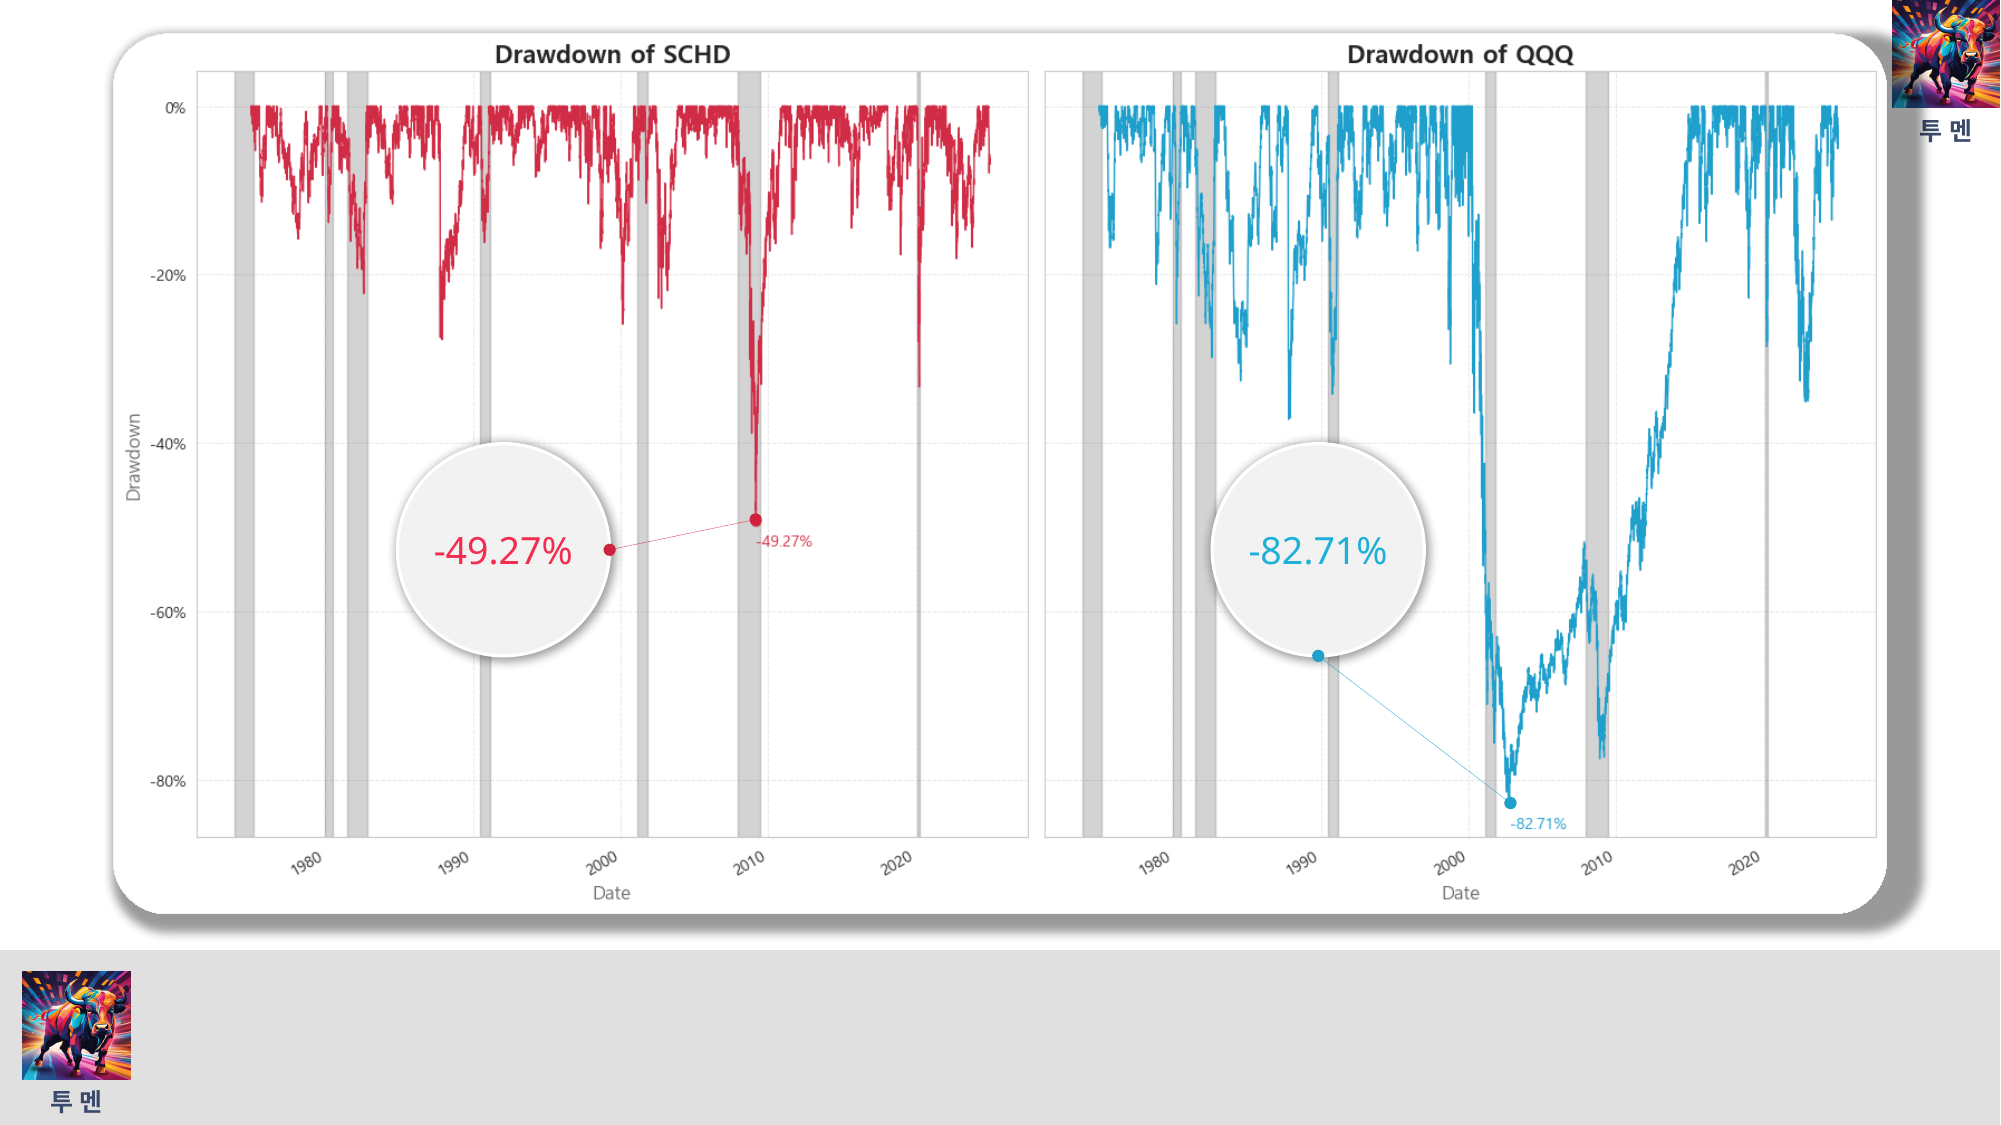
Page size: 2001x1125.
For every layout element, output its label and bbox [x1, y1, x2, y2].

picture [112, 33, 1888, 915]
text_box [609, 518, 757, 551]
text_box [1317, 655, 1511, 804]
text_box [1211, 443, 1425, 657]
picture [1892, 0, 2000, 108]
text_box [396, 443, 611, 657]
picture [22, 971, 131, 1080]
